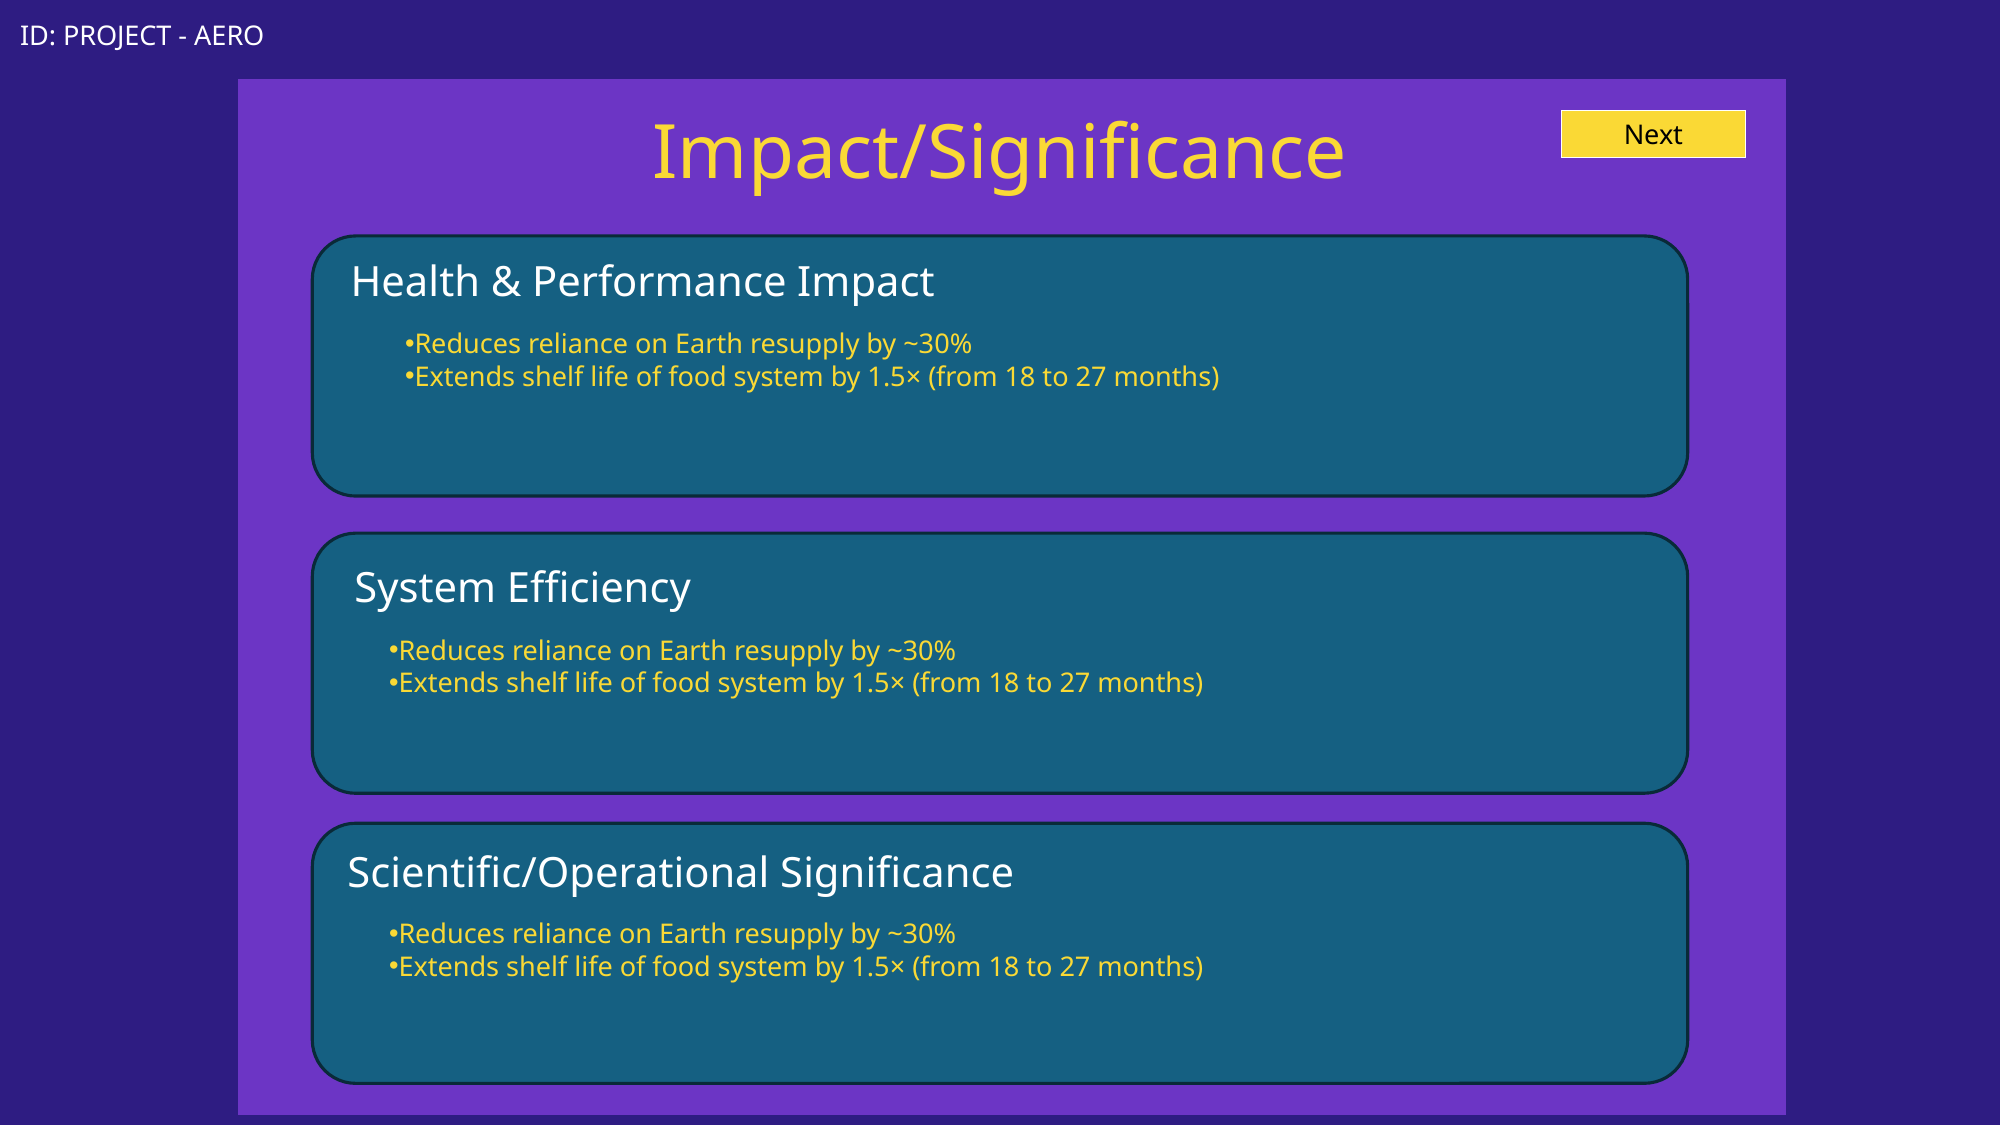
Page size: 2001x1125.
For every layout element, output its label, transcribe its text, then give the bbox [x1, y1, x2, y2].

text_box Reduces reliance on Earth resupply by ~30% Extends shelf life of food system by 1.5× (from 18 to 27 months) [374, 909, 1688, 989]
text_box [238, 79, 1786, 1115]
text_box ID: PROJECT - AERO [5, 11, 280, 59]
text_box Next [1561, 110, 1746, 158]
text_box [310, 821, 1690, 1085]
text_box [310, 234, 1690, 498]
text_box [310, 531, 1690, 795]
text_box Reduces reliance on Earth resupply by ~30% Extends shelf life of food system by 1.5× (from 18 to 27 months) [390, 319, 1704, 400]
text_box Impact/Significance [637, 95, 1363, 201]
text_box Reduces reliance on Earth resupply by ~30% Extends shelf life of food system by 1.5× (from 18 to 27 months) [374, 626, 1688, 706]
